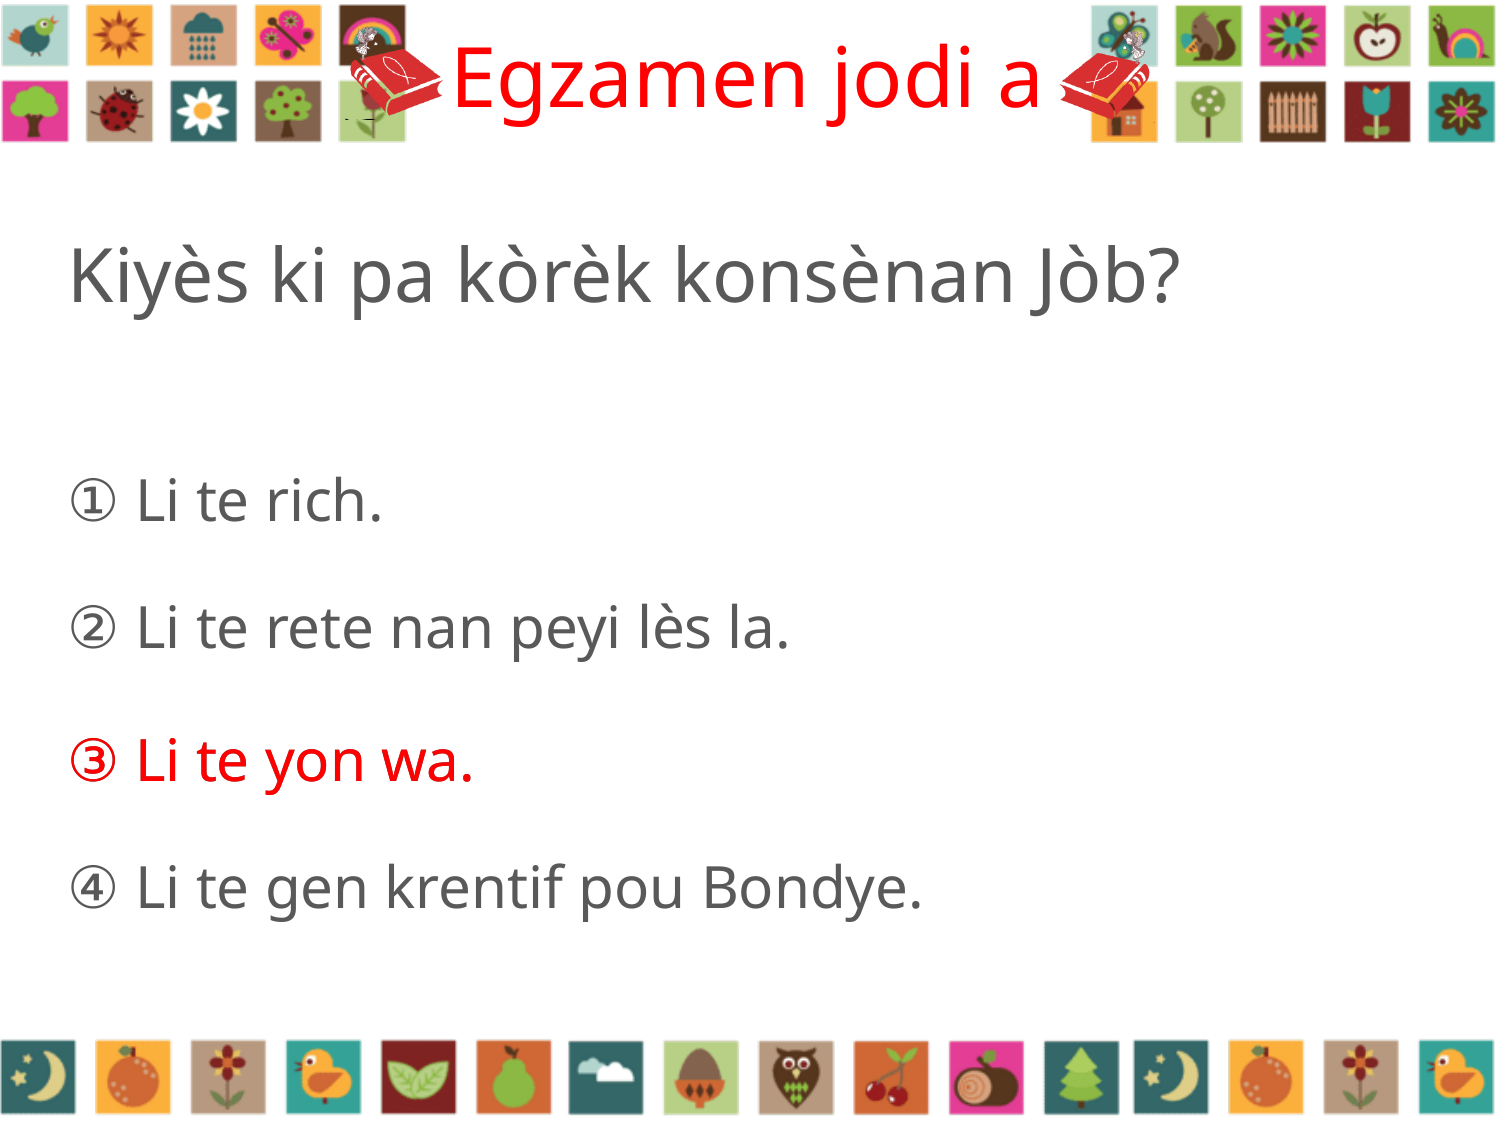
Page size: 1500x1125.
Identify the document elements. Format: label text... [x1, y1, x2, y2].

picture [1028, 3, 1500, 150]
picture [0, 3, 475, 150]
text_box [0, 1028, 1500, 1118]
text_box ② Li te rete nan peyi lès la. [53, 582, 1436, 668]
text_box Kiyès ki pa kòrèk konsènan Jòb? [53, 219, 1436, 325]
text_box Egzamen jodi a [425, 16, 1076, 131]
text_box ① Li te rich. [53, 456, 1436, 541]
text_box ④ Li te gen krentif pou Bondye. [53, 842, 1483, 928]
text_box ③ Li te yon wa. [53, 716, 1483, 801]
